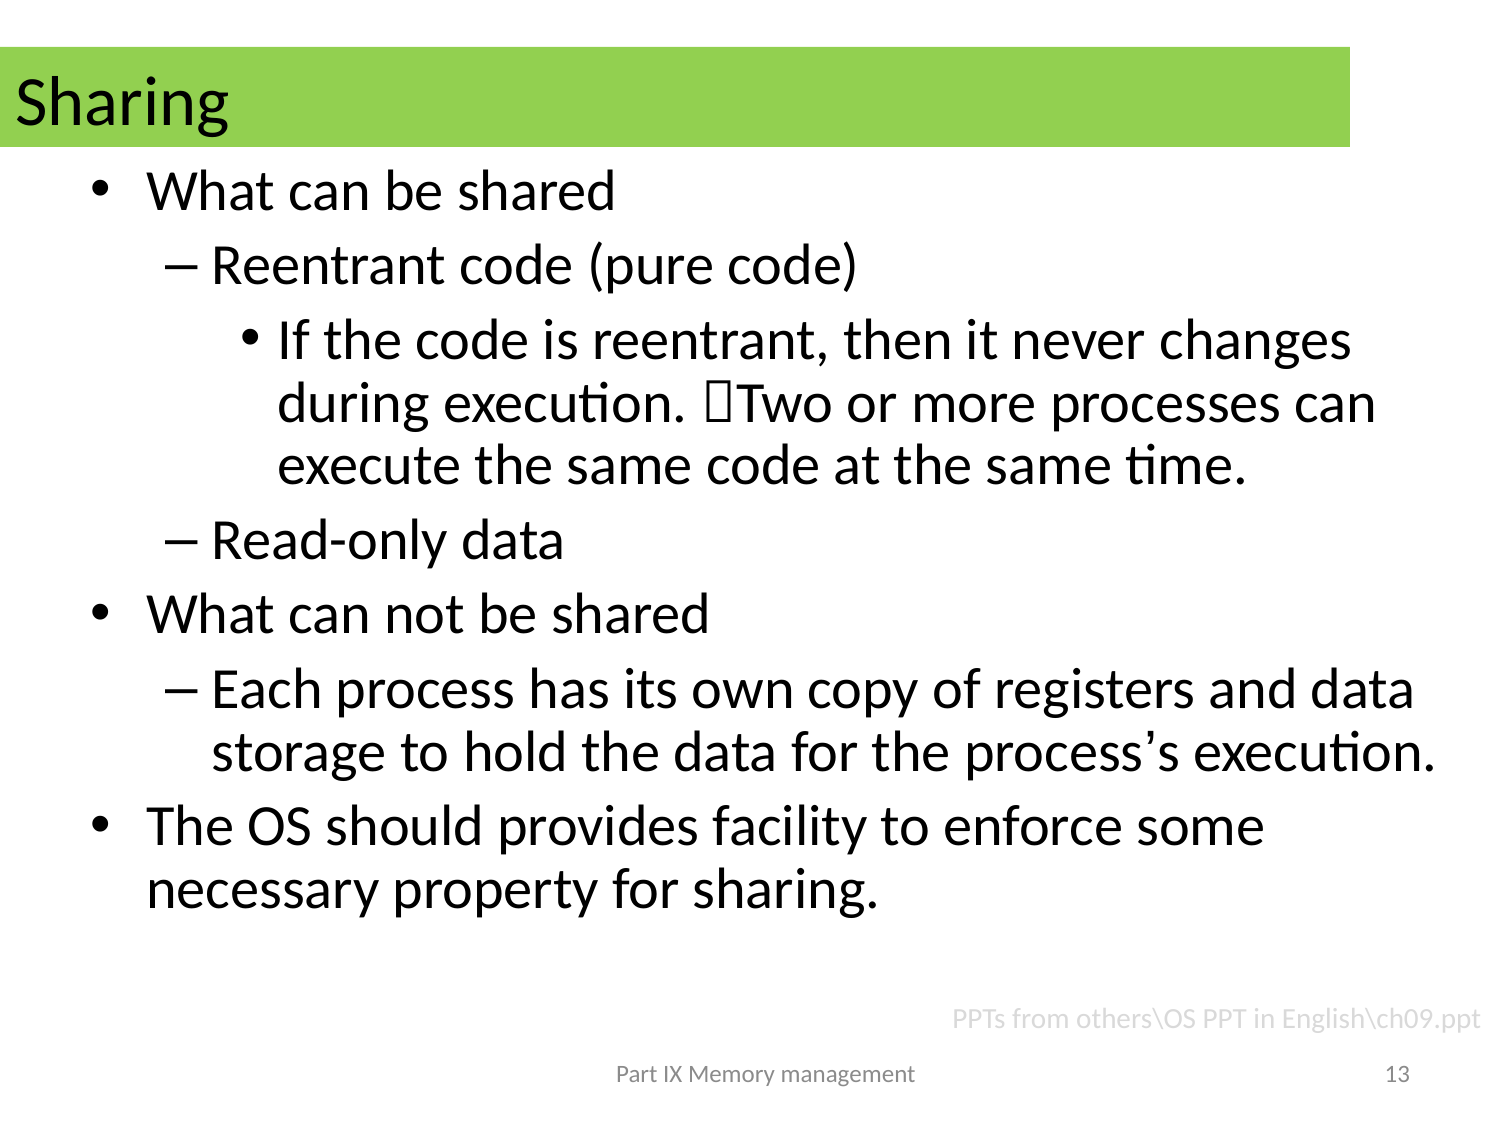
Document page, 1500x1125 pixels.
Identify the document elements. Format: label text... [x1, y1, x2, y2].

text_box PPTs from others\OS PPT in English\ch09.ppt [937, 992, 1497, 1043]
footer Part IX Memory management [512, 1042, 1020, 1103]
slide_number 13 [1074, 1042, 1425, 1103]
title Sharing [0, 46, 1350, 147]
list What can be shared Reentrant code (pure code) If the code is reentrant, then it never changes during execution. Two or more processes can execute the same code at the same time. Read-only data What can not be shared Each process has its own copy of registers and data storage to hold the data for the process’s execution. The OS should provides facility to enforce some necessary property for sharing. [75, 152, 1500, 1065]
